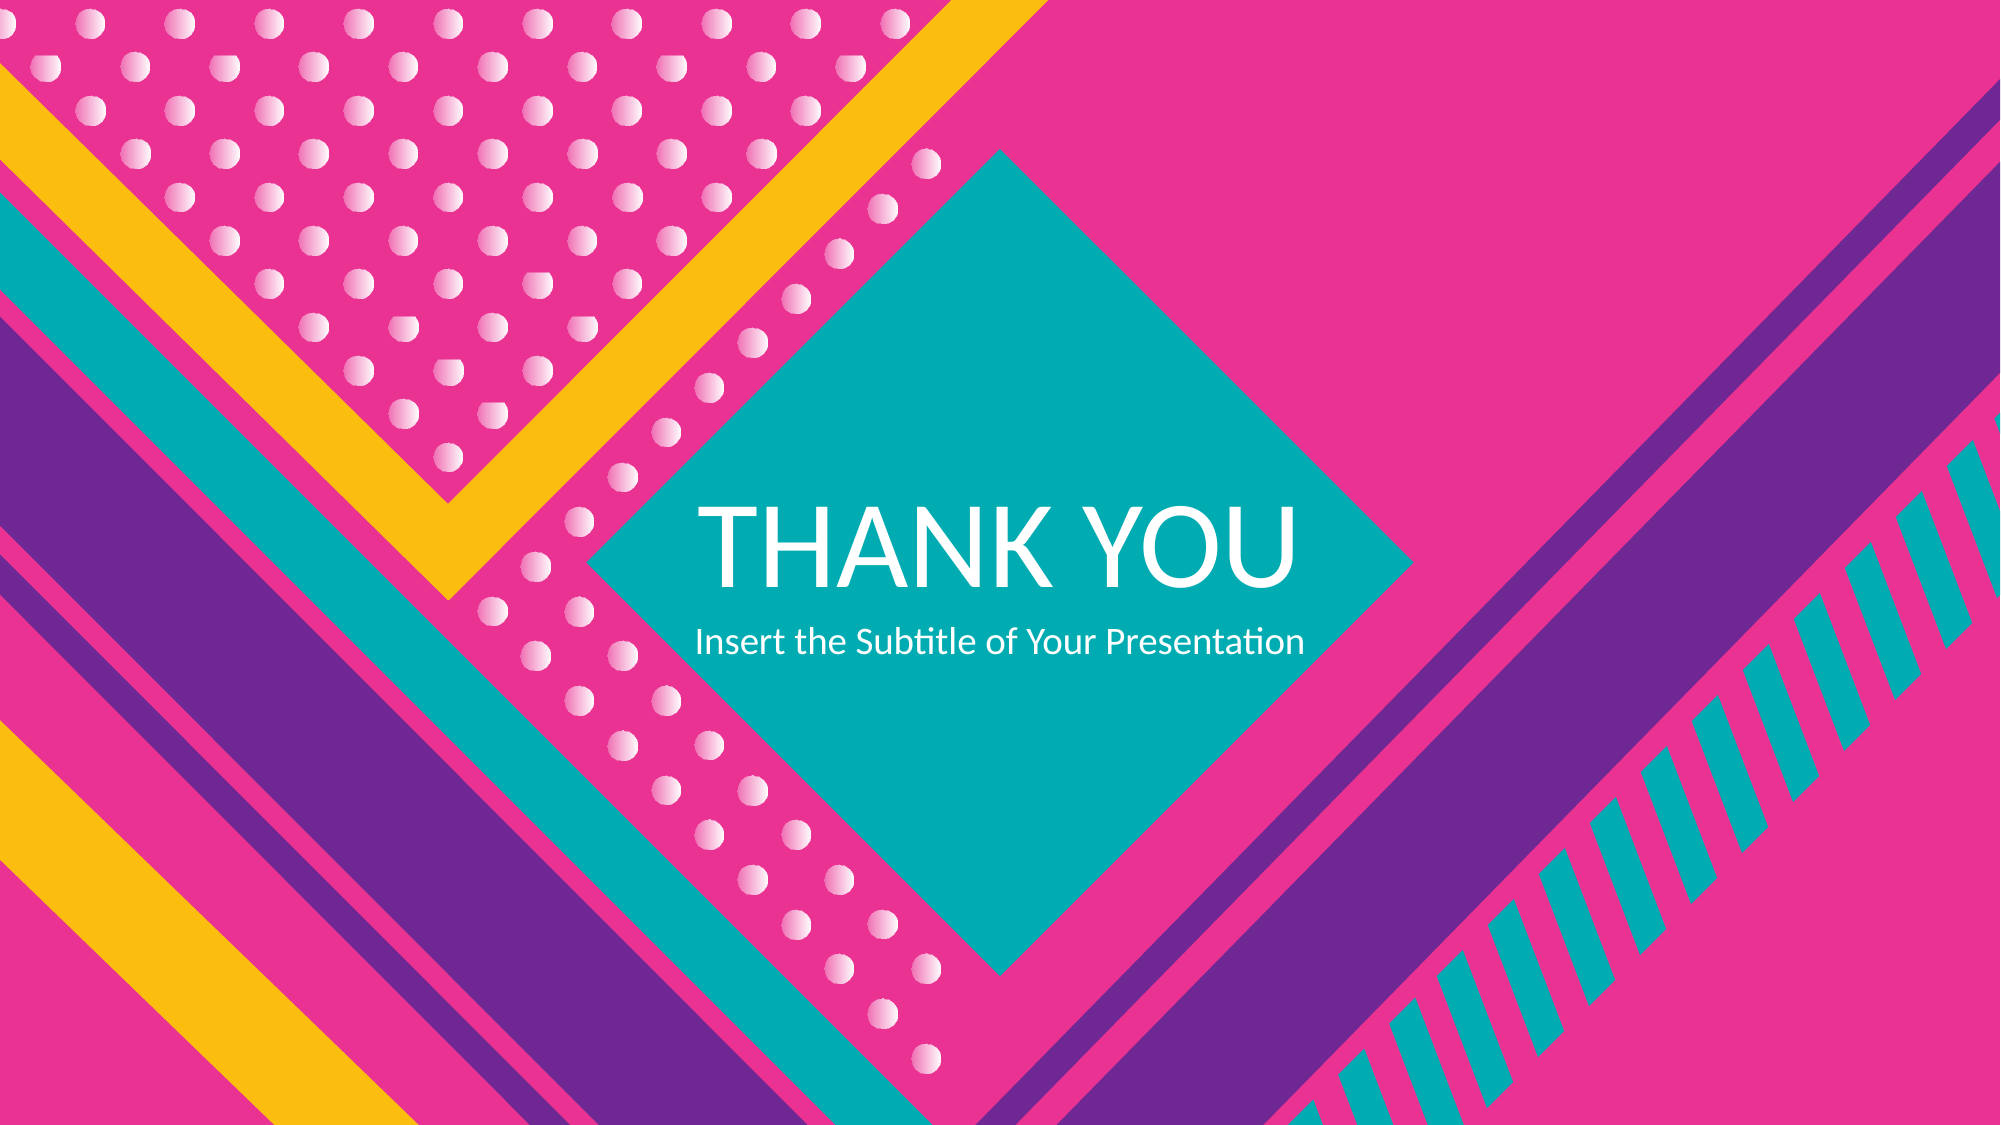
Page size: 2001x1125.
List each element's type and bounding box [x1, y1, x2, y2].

text_box [606, 454, 1394, 671]
